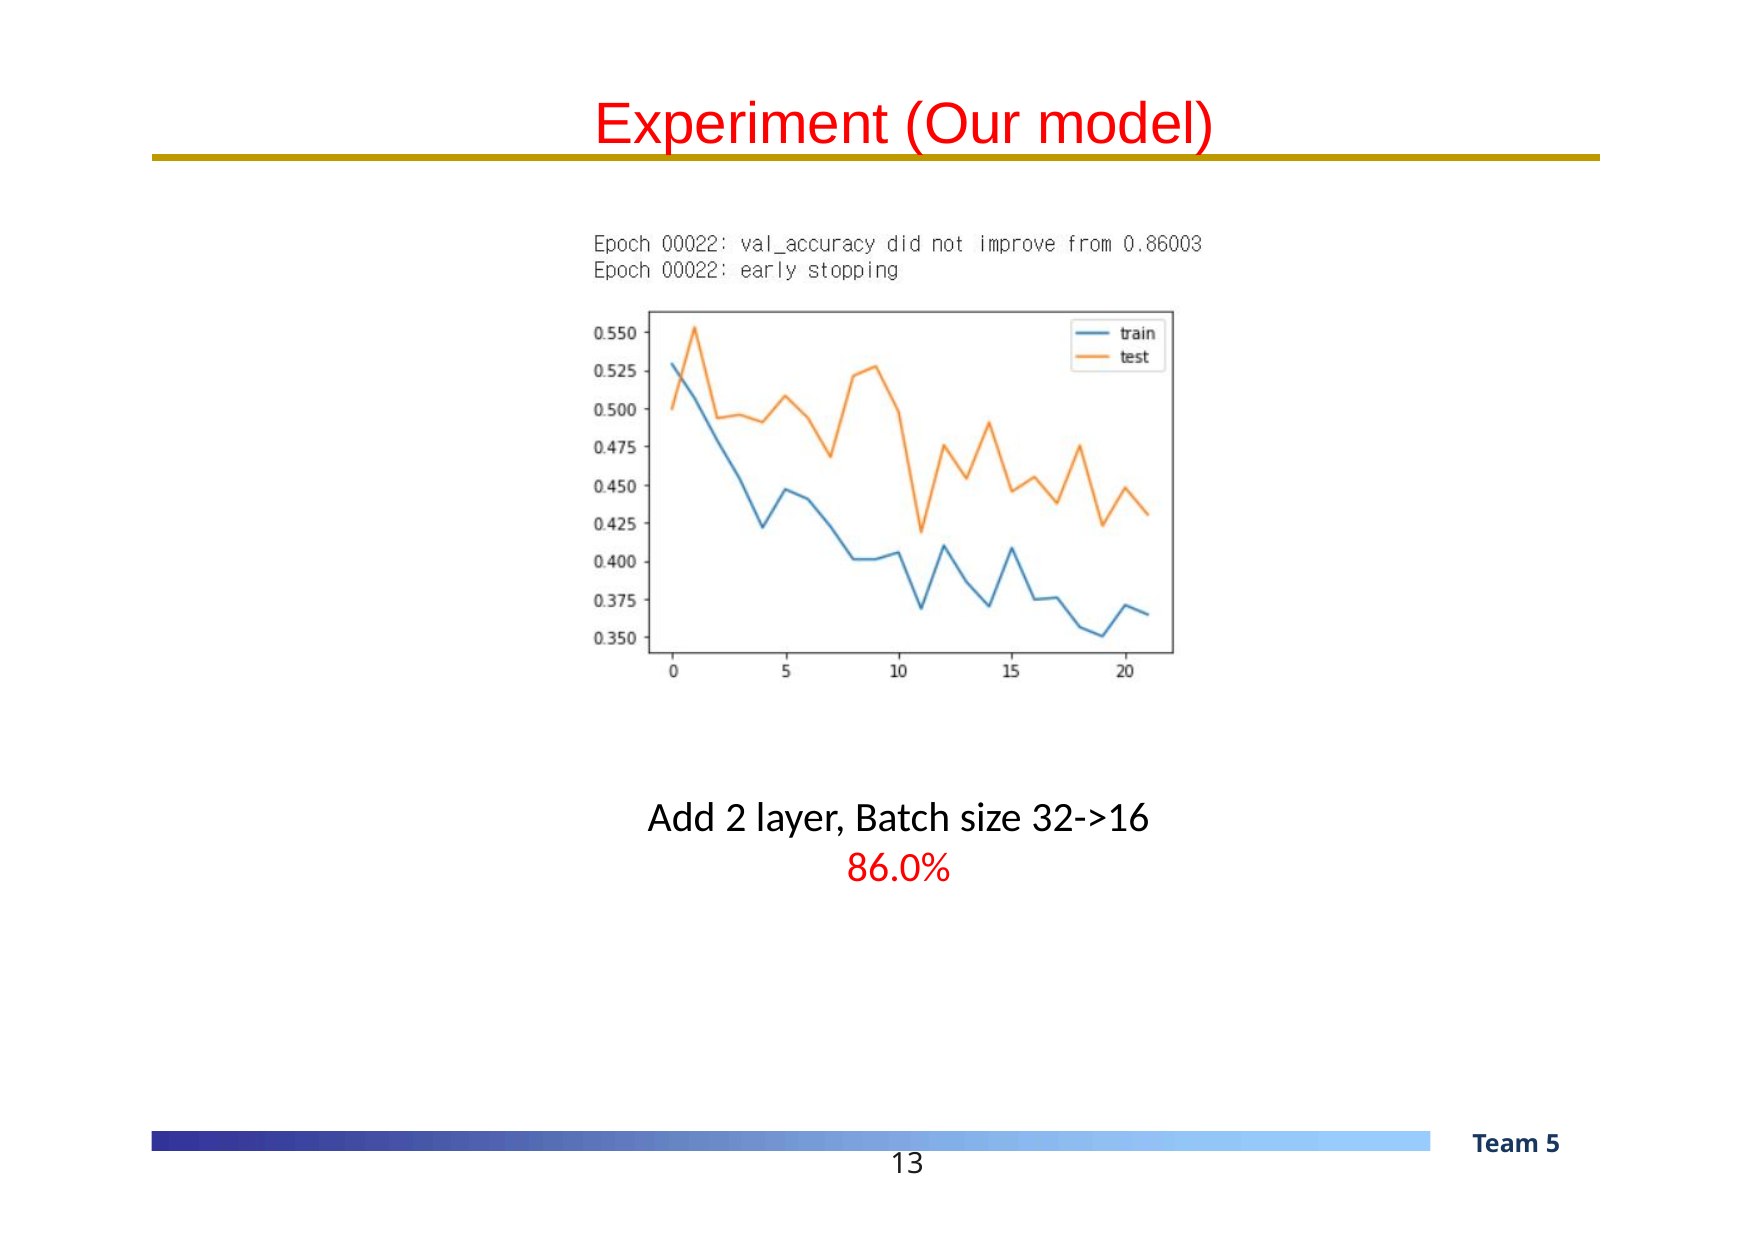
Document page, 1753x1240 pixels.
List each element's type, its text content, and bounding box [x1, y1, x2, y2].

picture [151, 1131, 1430, 1151]
picture [553, 231, 1220, 683]
title Experiment (Our model) [592, 83, 1258, 293]
text_box Team 5 [1430, 1119, 1602, 1165]
text_box 13 [886, 1150, 926, 1184]
text_box Add 2 layer, Batch size 32->16 86.0% [628, 782, 1170, 897]
